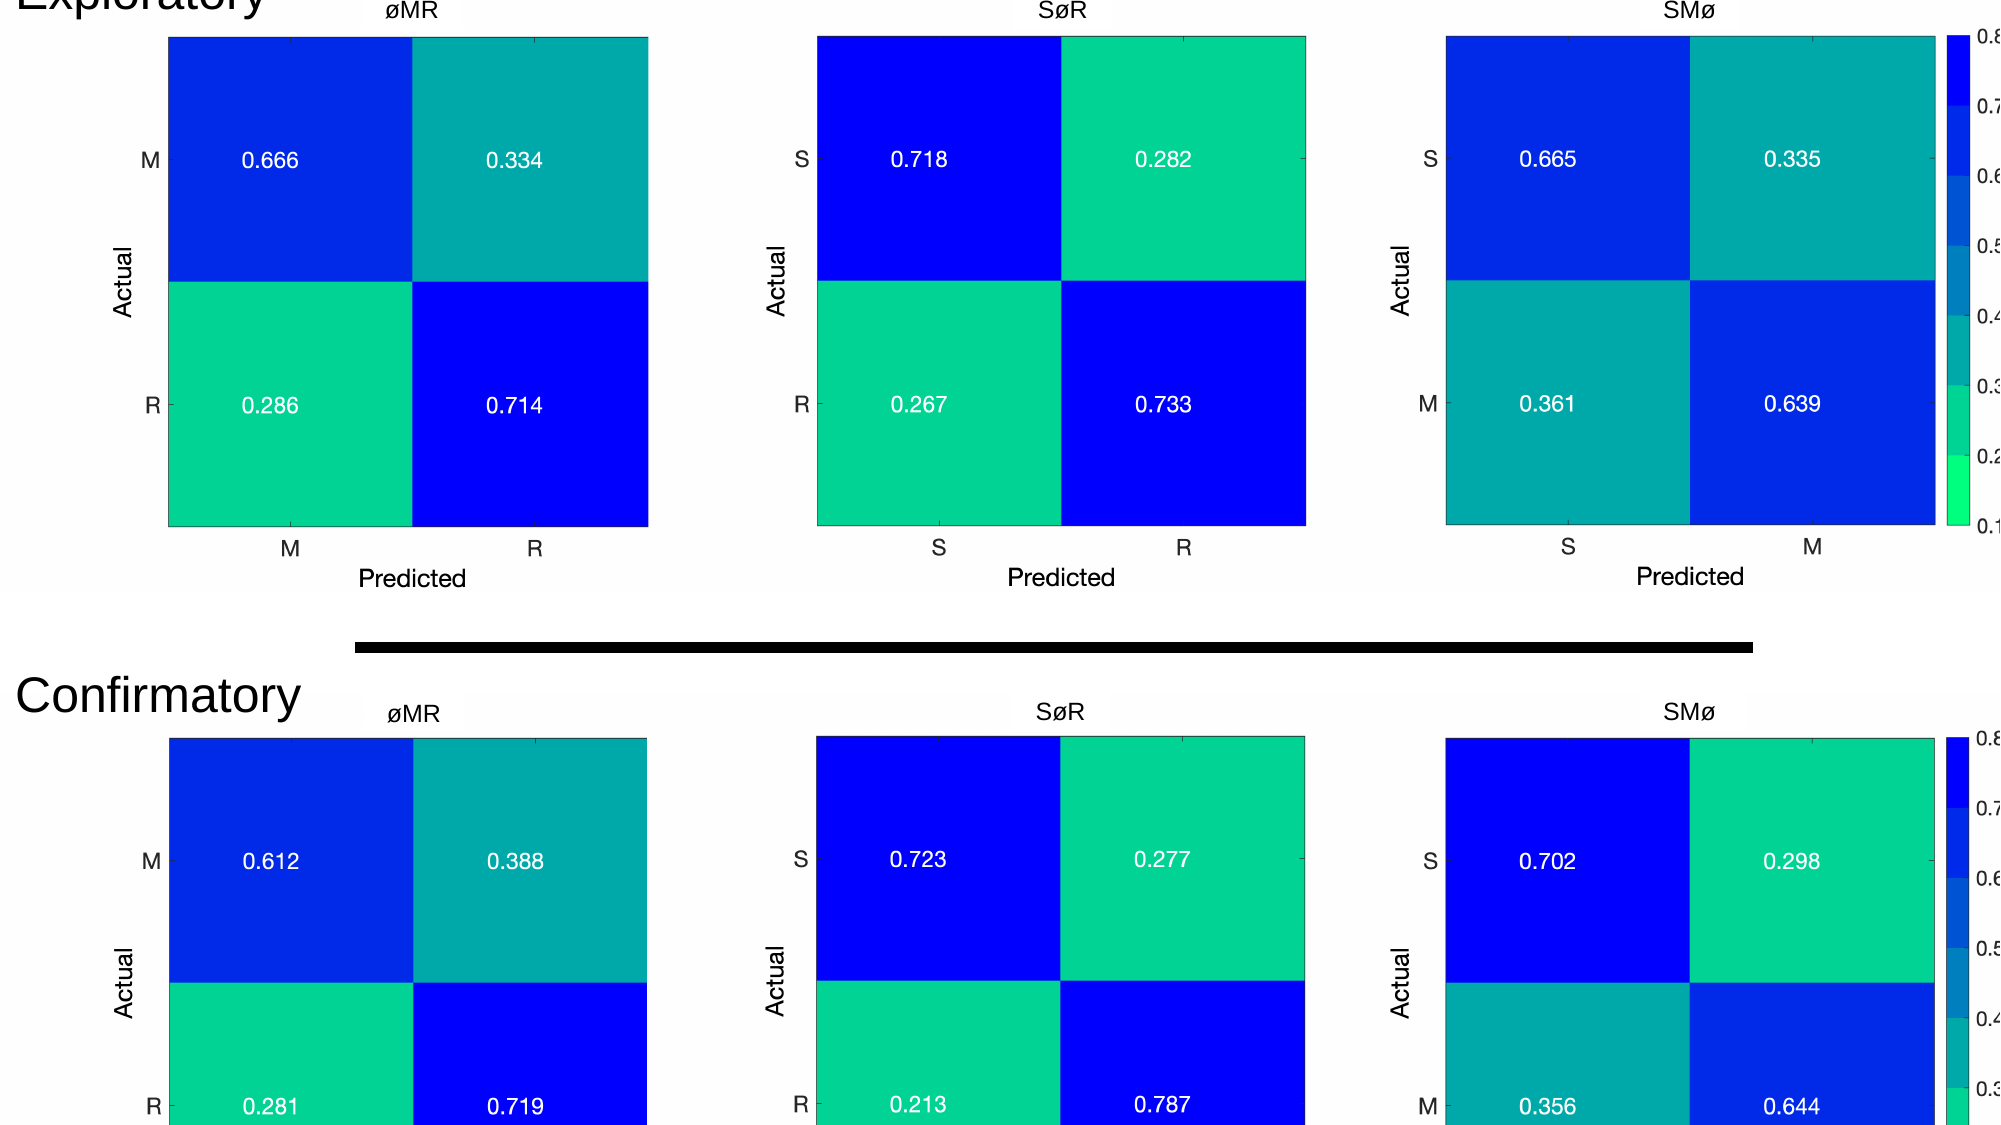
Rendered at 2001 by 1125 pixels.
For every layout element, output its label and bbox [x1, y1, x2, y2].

text_box [0, 0, 2000, 1125]
